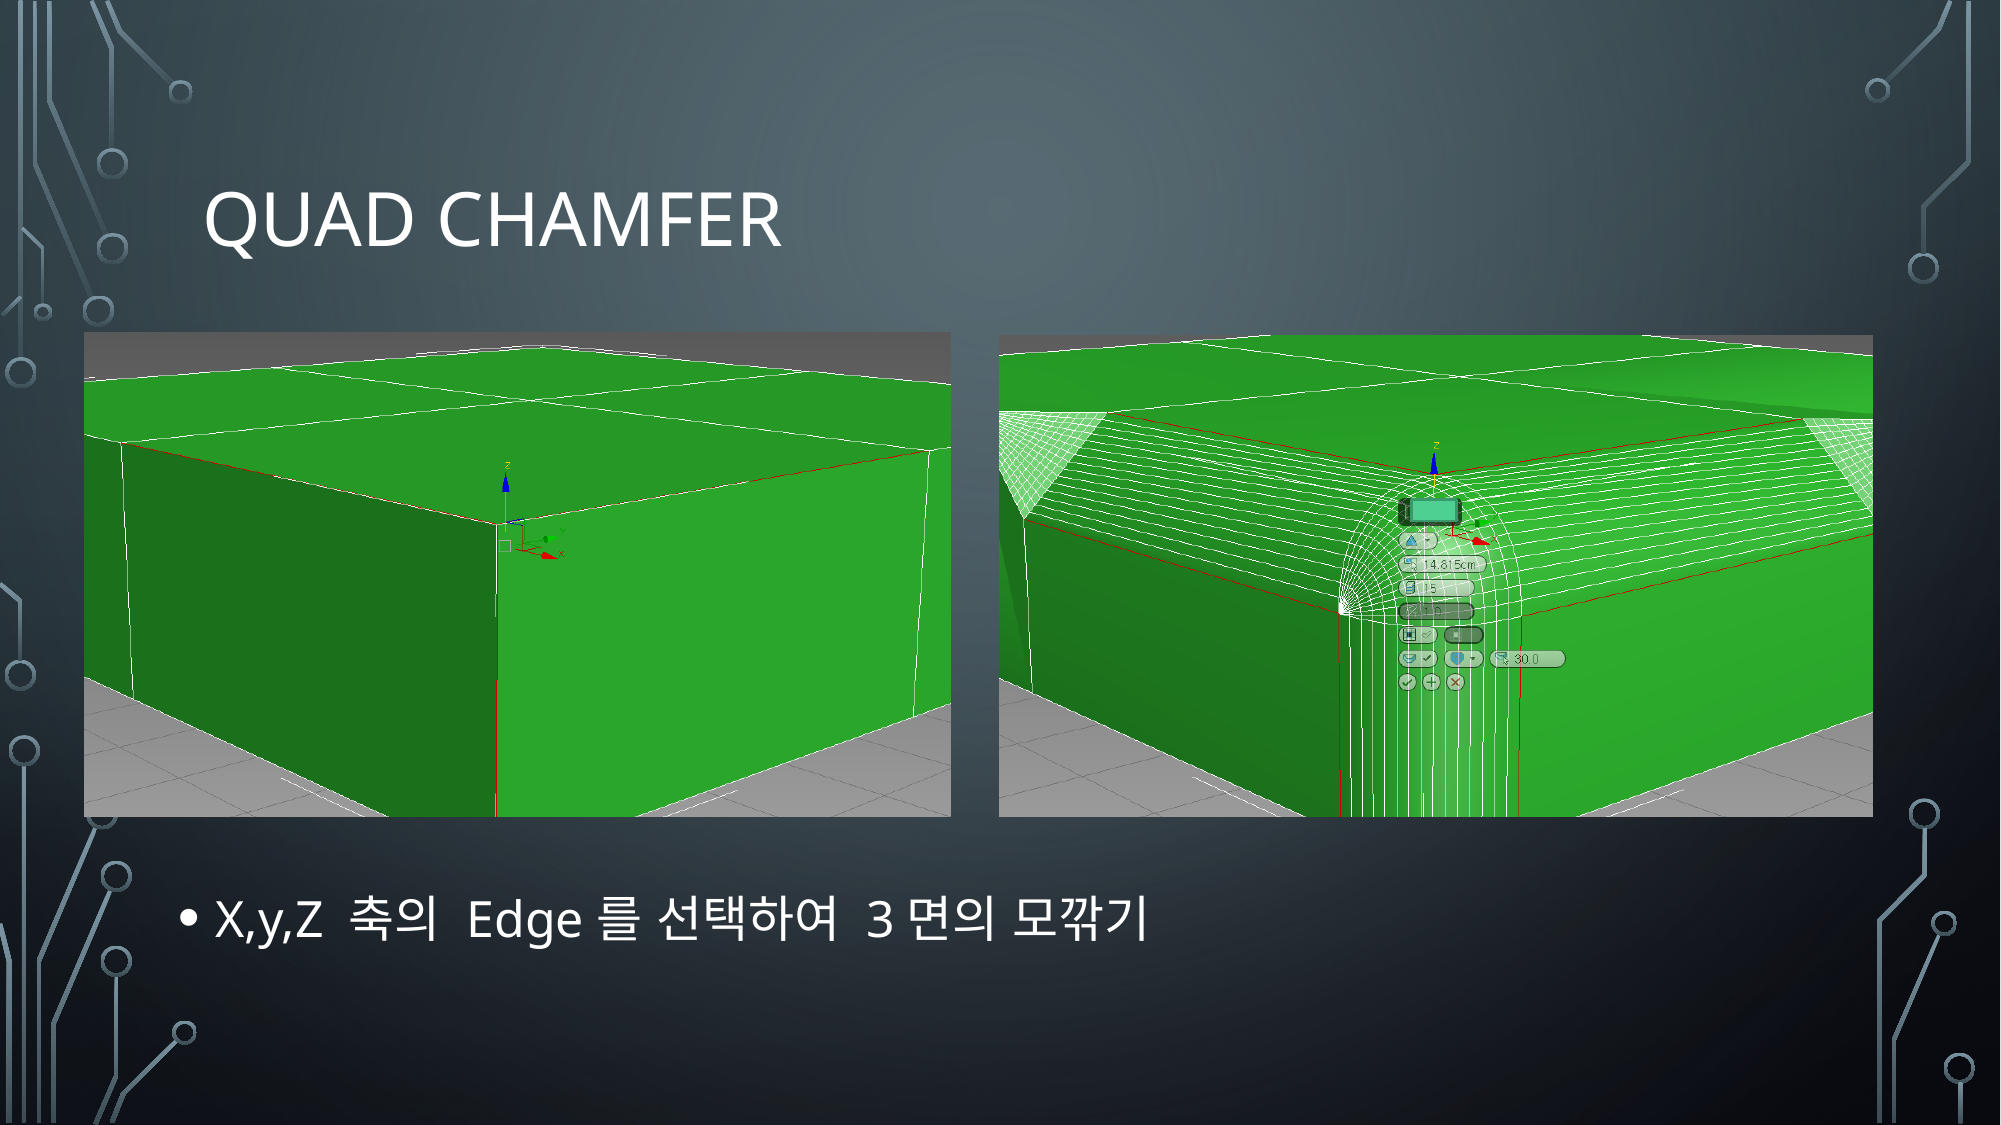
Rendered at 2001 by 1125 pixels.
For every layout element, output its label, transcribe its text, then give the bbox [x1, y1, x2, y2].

title Quad chamfer [187, 101, 1813, 344]
picture [999, 334, 1874, 817]
picture [84, 331, 952, 817]
list X,y,Z 축의 Edge를 선택하여 3면의 모깎기 [162, 867, 1412, 993]
